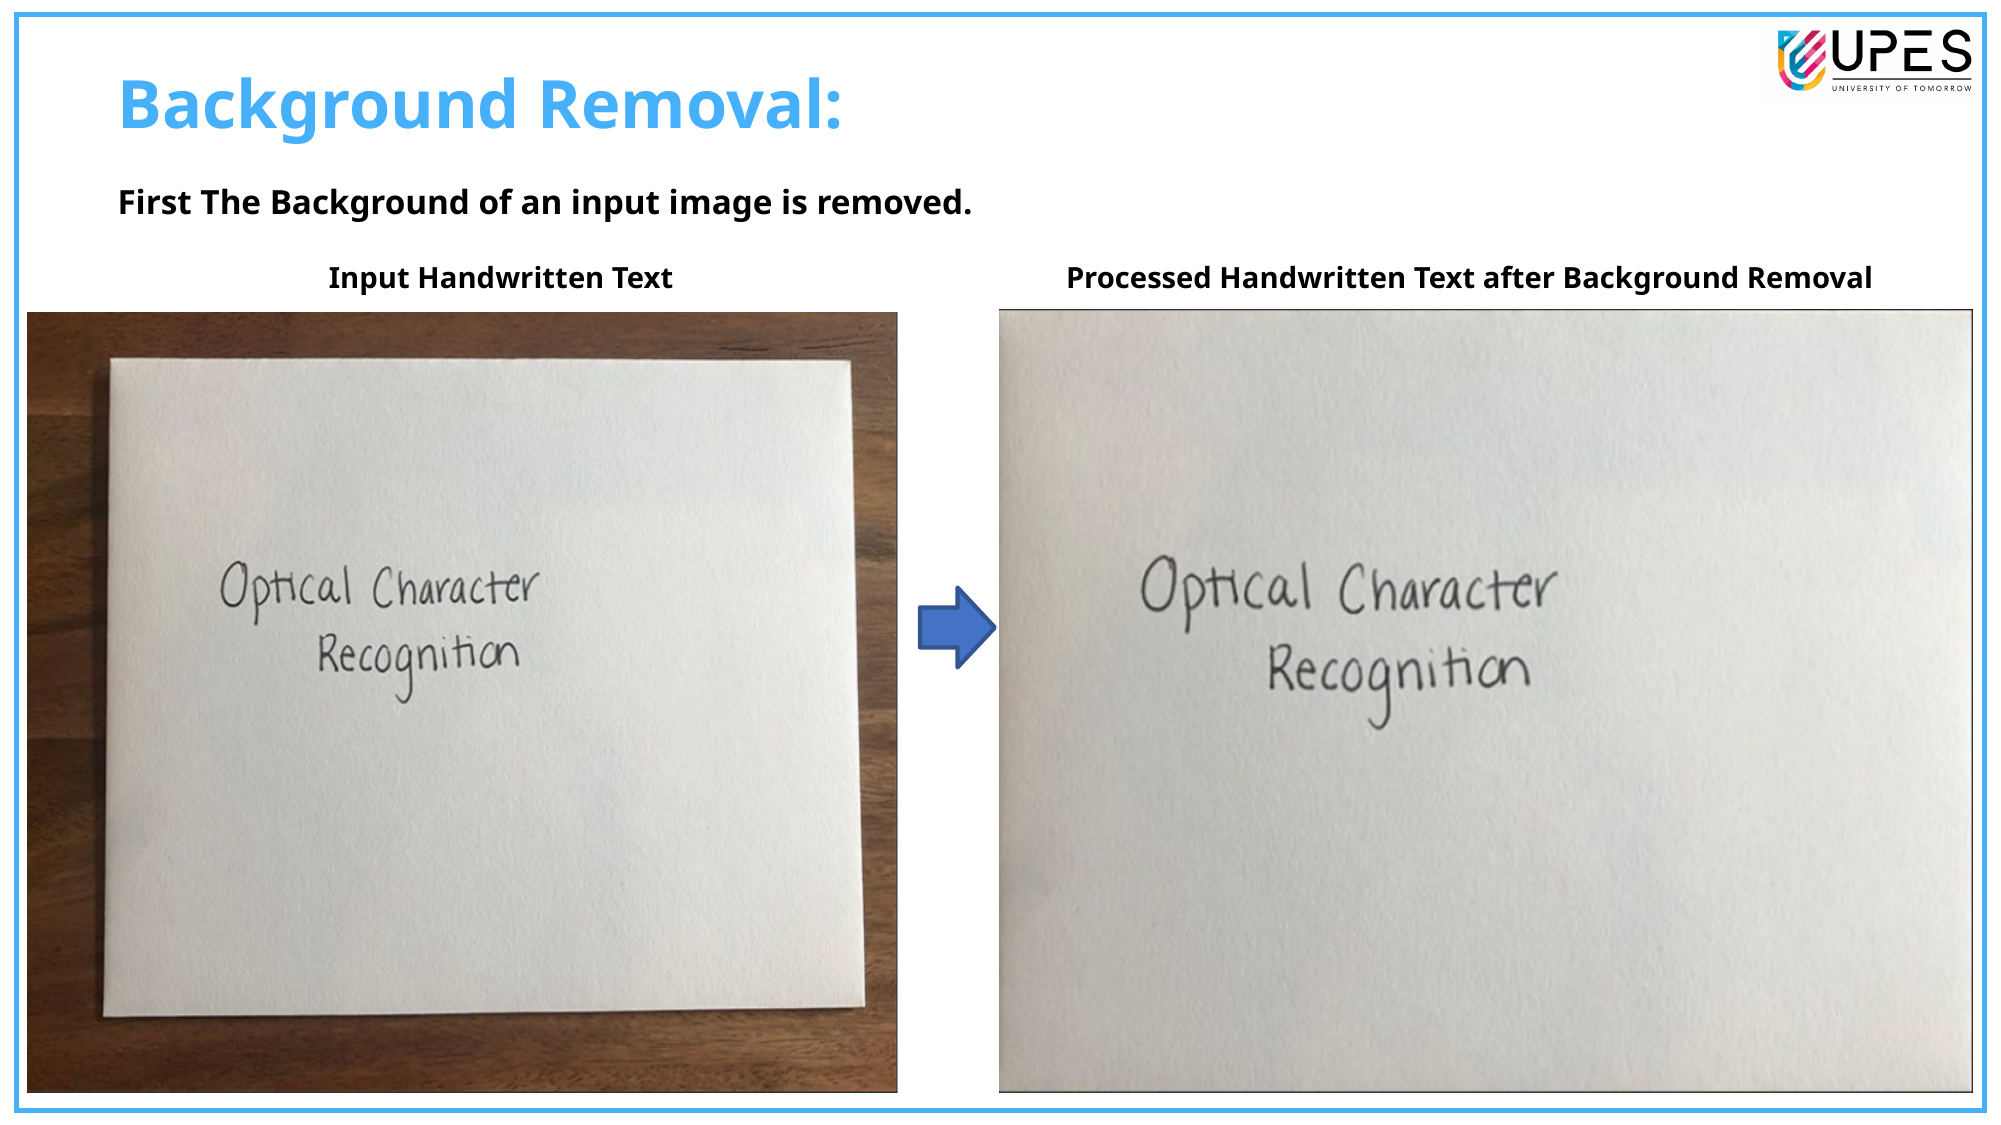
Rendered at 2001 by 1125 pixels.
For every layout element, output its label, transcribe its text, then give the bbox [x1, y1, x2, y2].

text_box [917, 585, 994, 670]
picture [1758, 20, 1978, 110]
picture [27, 312, 901, 1093]
text_box [787, 109, 1845, 143]
text_box Input Handwritten Text [54, 252, 948, 303]
text_box Background Removal: First The Background of an input image is removed. [102, 46, 1845, 317]
picture [999, 309, 1973, 1093]
text_box Processed Handwritten Text after Background Removal [994, 252, 1945, 303]
